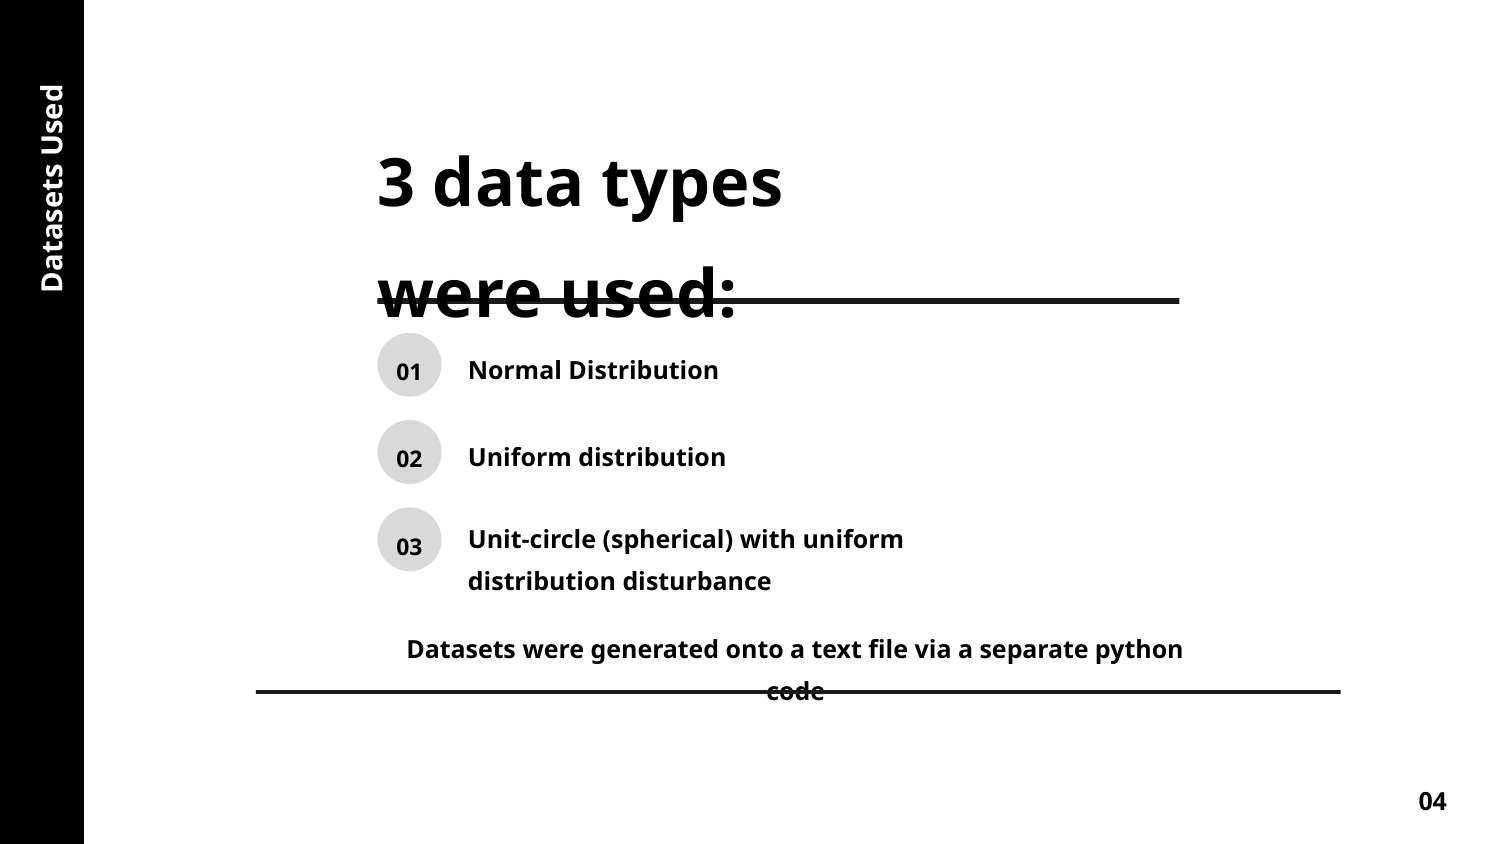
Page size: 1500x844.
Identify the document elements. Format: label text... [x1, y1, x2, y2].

text_box Datasets were generated onto a text file via a separate python code [389, 694, 1202, 706]
text_box Datasets were generated onto a text file via a separate python code [389, 621, 1202, 690]
text_box Unit-circle (spherical) with uniform distribution disturbance [468, 511, 1007, 595]
text_box 04 [1384, 773, 1448, 816]
text_box Uniform distribution [468, 429, 940, 472]
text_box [377, 419, 442, 485]
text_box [377, 332, 442, 397]
text_box [255, 690, 1341, 694]
text_box Normal Distribution [468, 342, 940, 385]
text_box [936, 298, 1180, 304]
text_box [0, 0, 85, 844]
text_box 3 data types were used: [377, 108, 936, 331]
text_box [377, 507, 442, 572]
